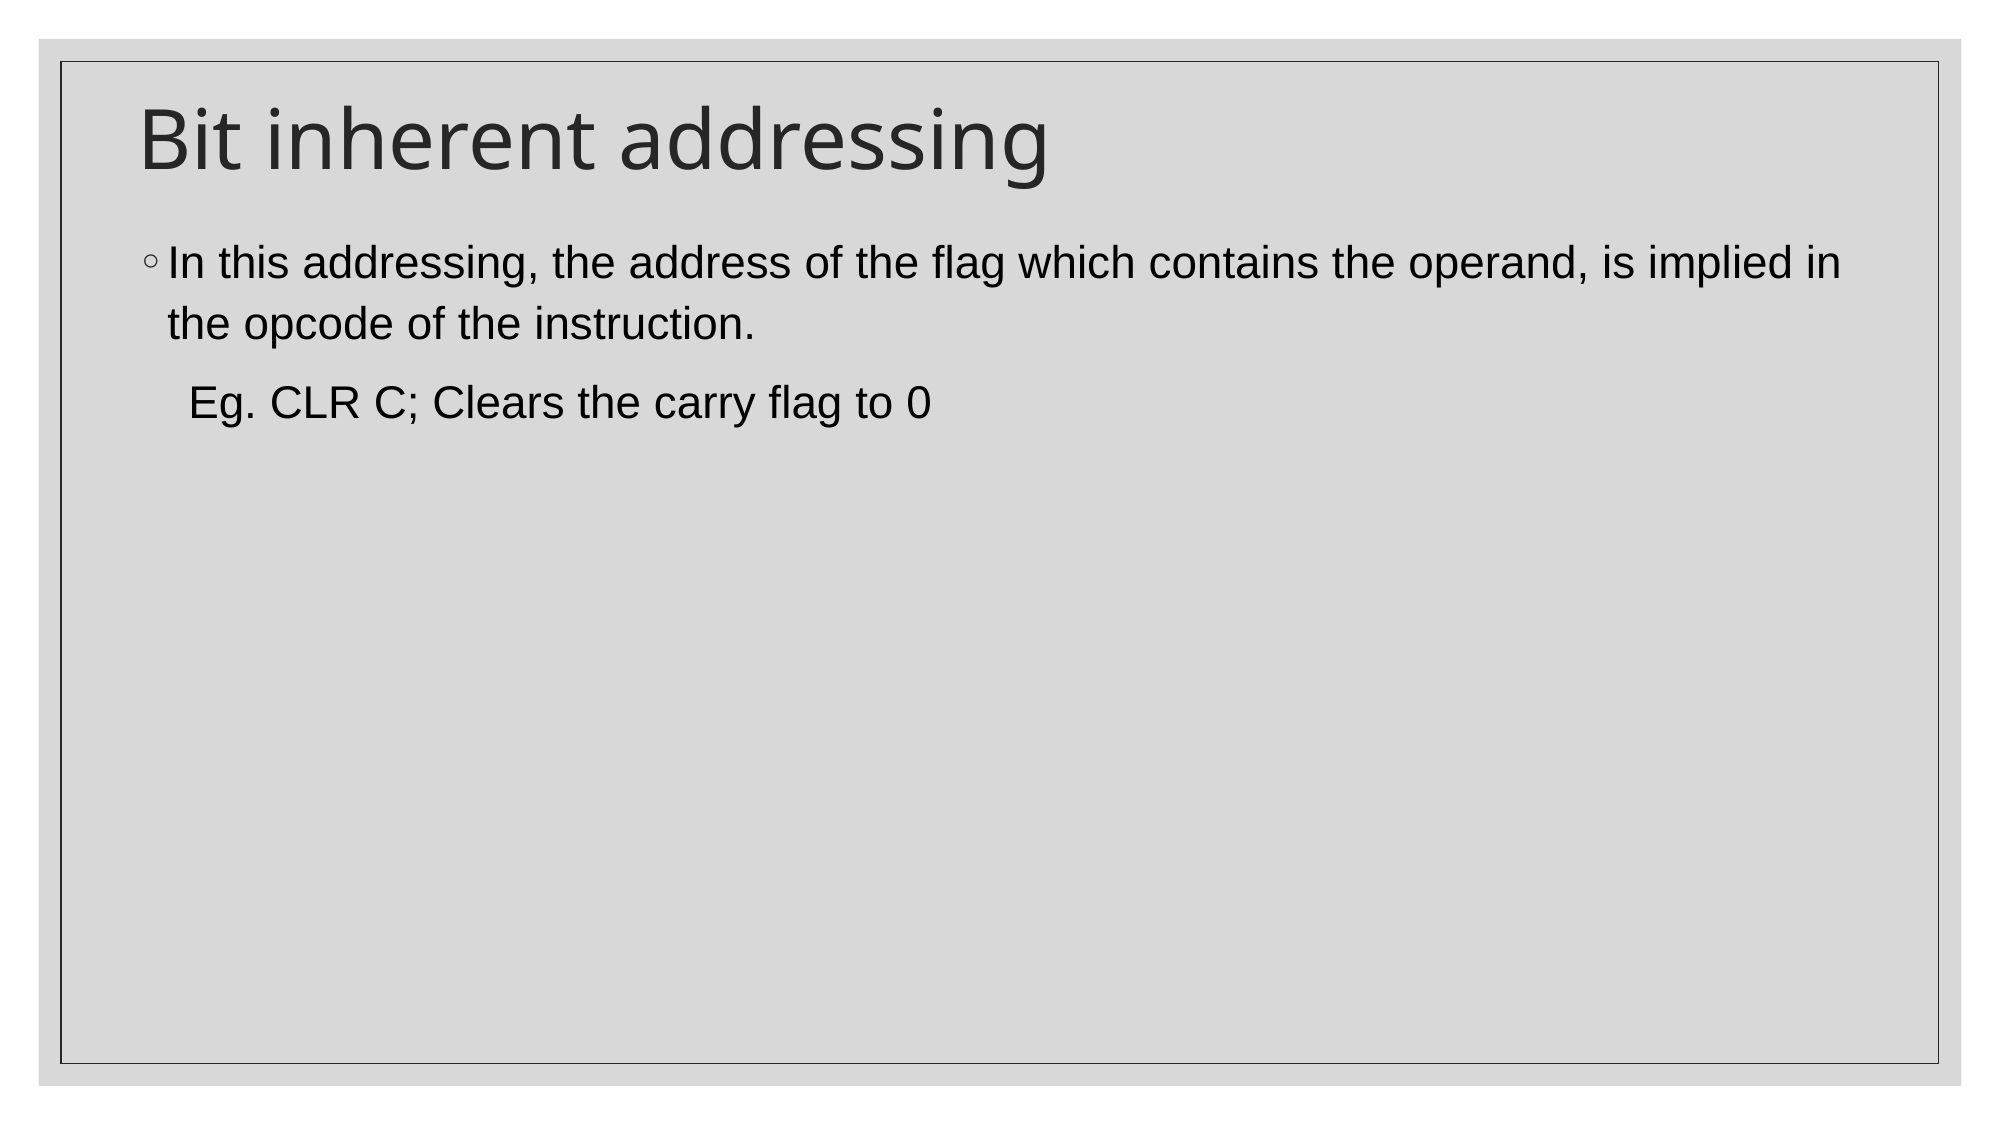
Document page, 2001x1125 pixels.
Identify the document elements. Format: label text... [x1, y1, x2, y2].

list In this addressing, the address of the flag which contains the operand, is implied in the opcode of the instruction. Eg. CLR C; Clears the carry flag to 0 [122, 219, 1892, 1020]
title Bit inherent addressing [122, 88, 1892, 197]
